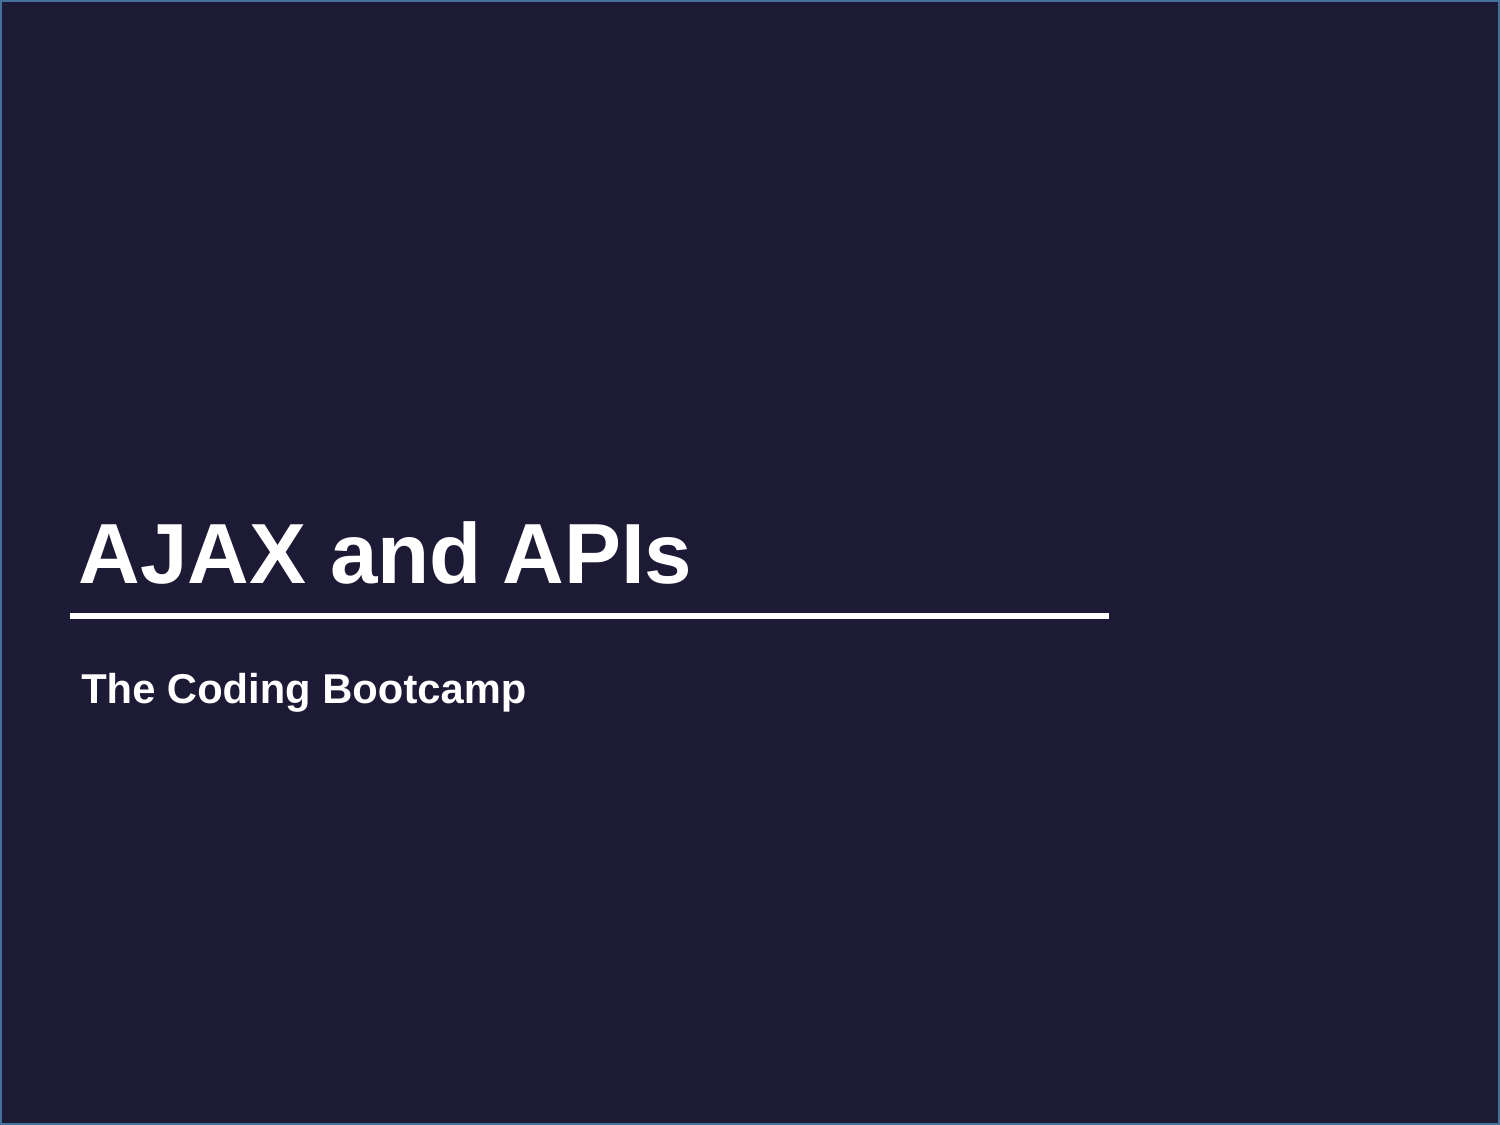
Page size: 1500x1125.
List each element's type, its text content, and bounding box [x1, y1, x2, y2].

text_box AJAX and APIs [64, 484, 1414, 628]
